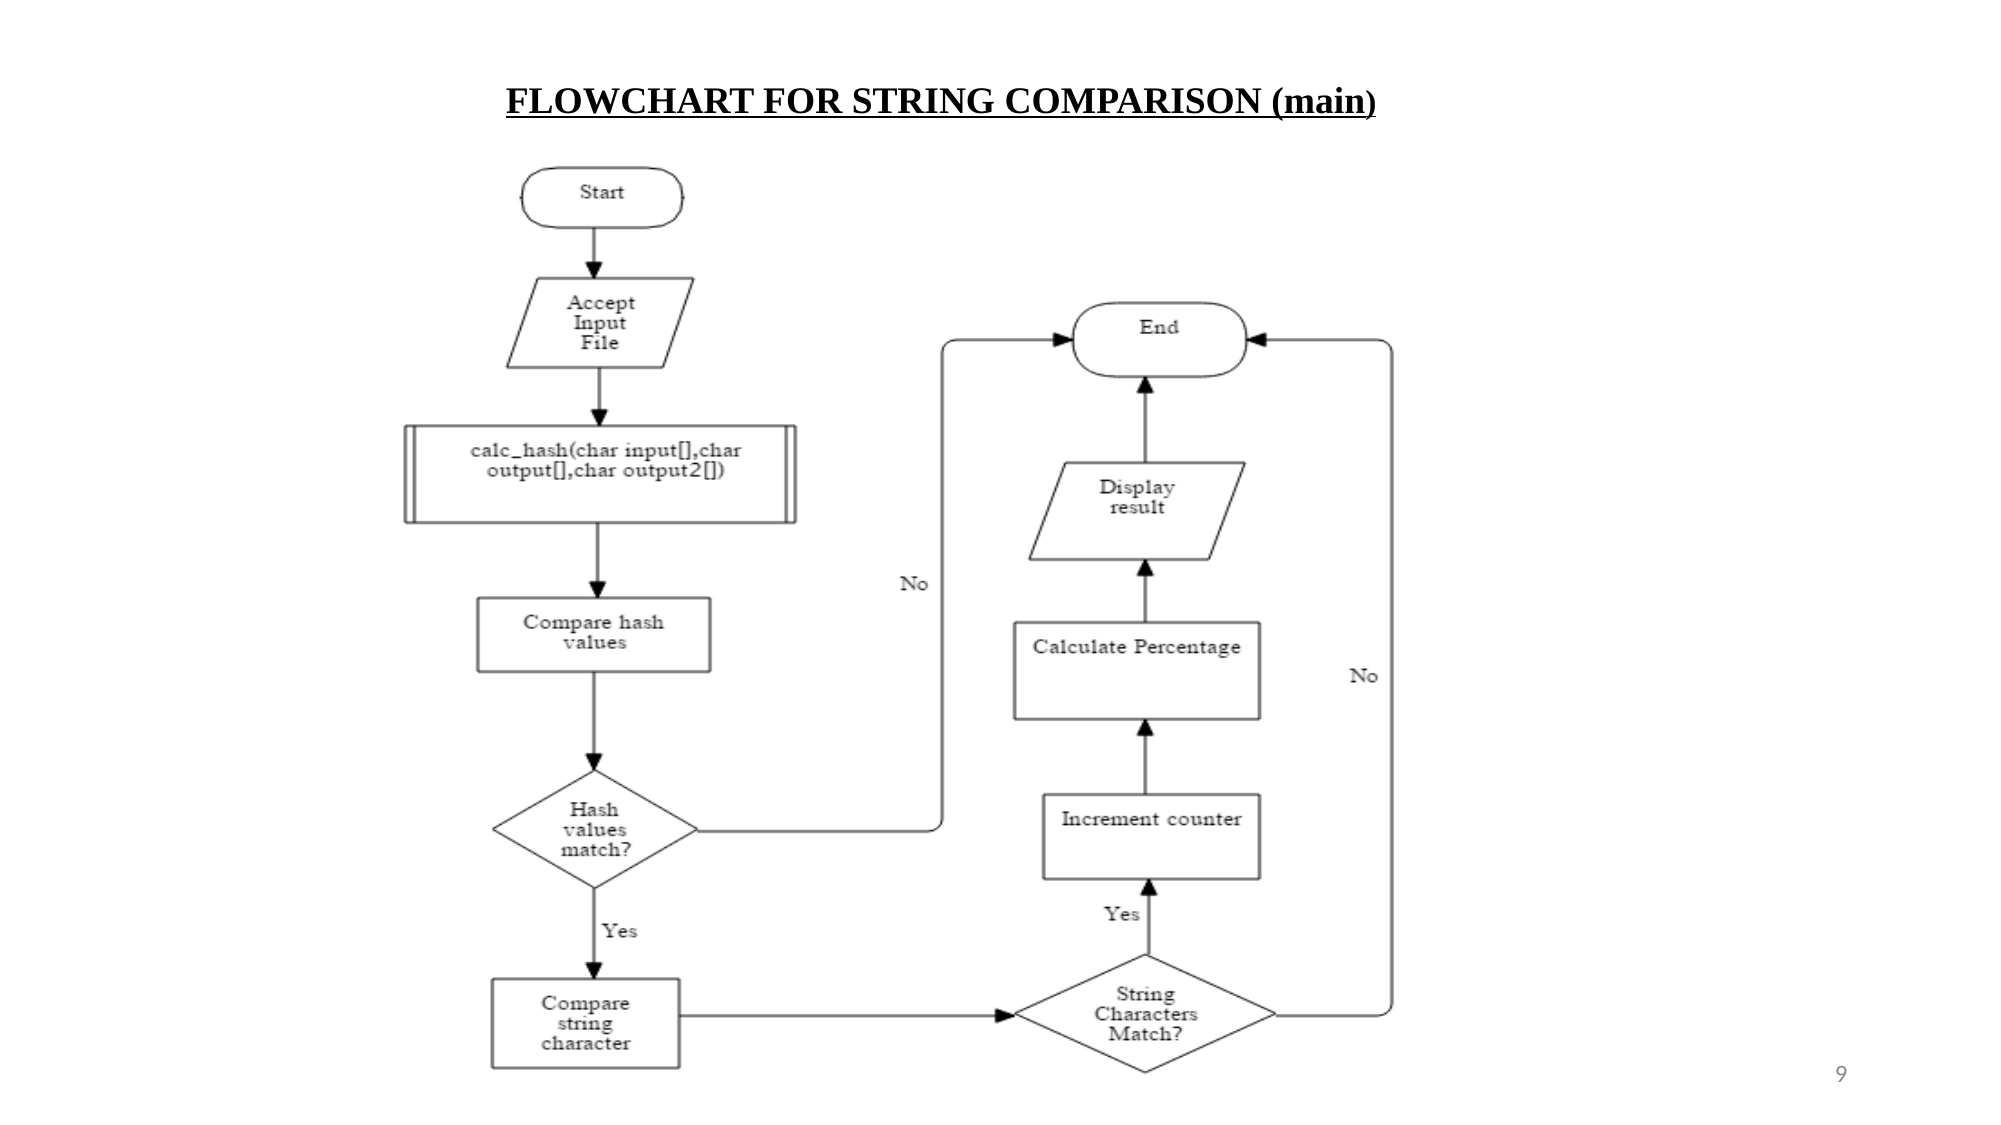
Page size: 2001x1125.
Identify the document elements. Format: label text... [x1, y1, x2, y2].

slide_number 9 [1412, 1042, 1863, 1103]
text_box FLOWCHART FOR STRING COMPARISON (main) [490, 68, 1392, 125]
picture [305, 125, 1541, 1099]
